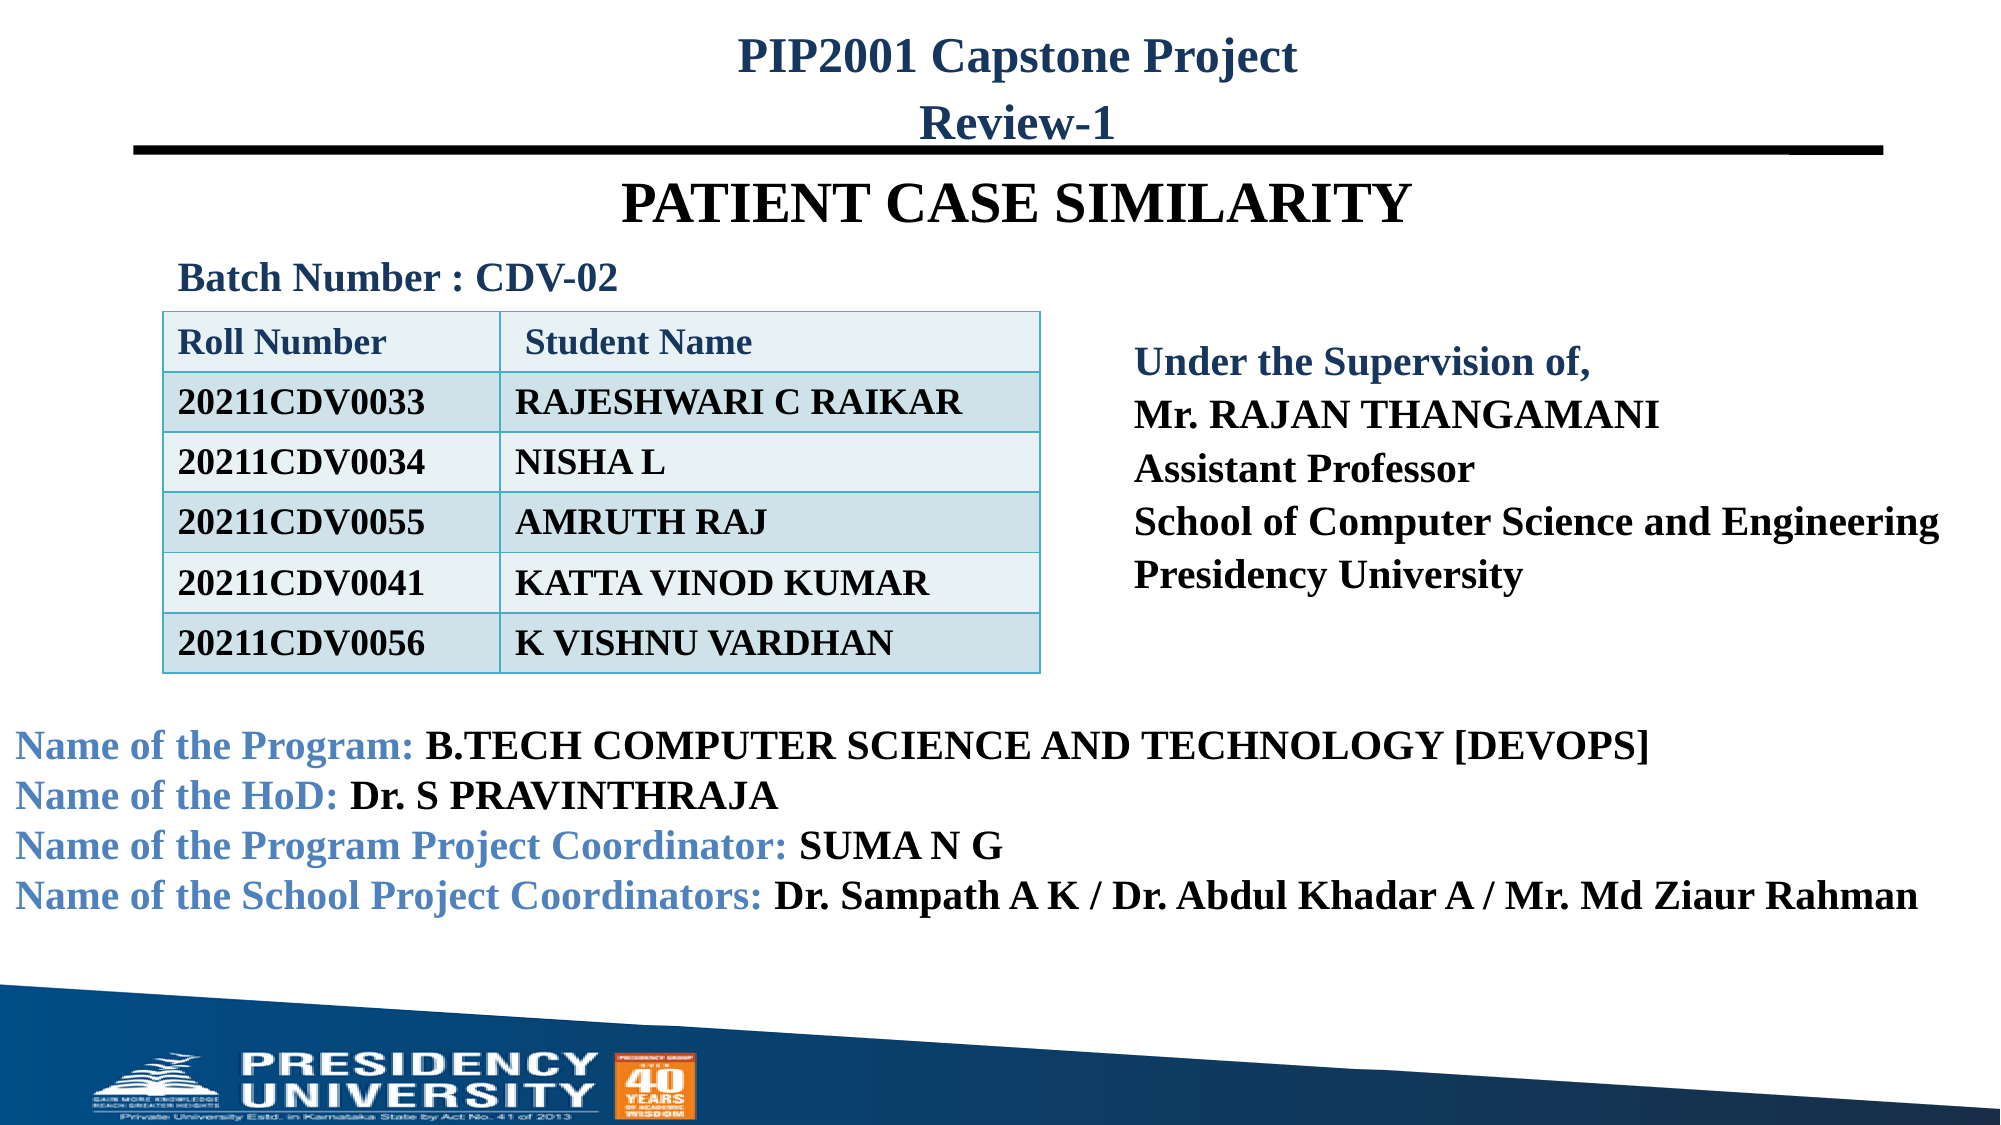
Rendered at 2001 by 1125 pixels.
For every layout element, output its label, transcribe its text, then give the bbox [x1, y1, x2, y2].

text_box PIP2001 Capstone Project Review-1 [377, 15, 1659, 106]
table_cell 20211CDV0034 [164, 433, 499, 491]
picture [0, 982, 2000, 1125]
table_cell AMRUTH RAJ [501, 493, 1039, 552]
table_cell 20211CDV0056 [164, 614, 499, 672]
text_box Name of the Program: B.TECH COMPUTER SCIENCE AND TECHNOLOGY [DEVOPS] Name of the HoD: Dr. S PRAVINTHRAJA Name of the Program Project Coordinator: SUMA N G Name of the School Project Coordinators: Dr. Sampath A K / Dr. Abdul Khadar A / Mr. Md Ziaur Rahman [0, 710, 2000, 967]
table_cell K VISHNU VARDHAN [501, 614, 1039, 672]
table_cell NISHA L [501, 433, 1039, 491]
table_cell RAJESHWARI C RAIKAR [501, 373, 1039, 431]
table_cell 20211CDV0033 [164, 373, 499, 431]
table_cell 20211CDV0041 [164, 553, 499, 612]
table_header Student Name [501, 312, 1039, 371]
table_cell KATTA VINOD KUMAR [501, 553, 1039, 612]
title PATIENT CASE SIMILARITY [238, 123, 1797, 275]
table_header Roll Number [164, 312, 499, 371]
subtitle Batch Number : CDV-02 [162, 241, 814, 311]
text_box Under the Supervision of, Mr. RAJAN THANGAMANI Assistant Professor School of Computer Science and Engineering Presidency University [1119, 330, 2000, 663]
table_cell 20211CDV0055 [164, 493, 499, 552]
